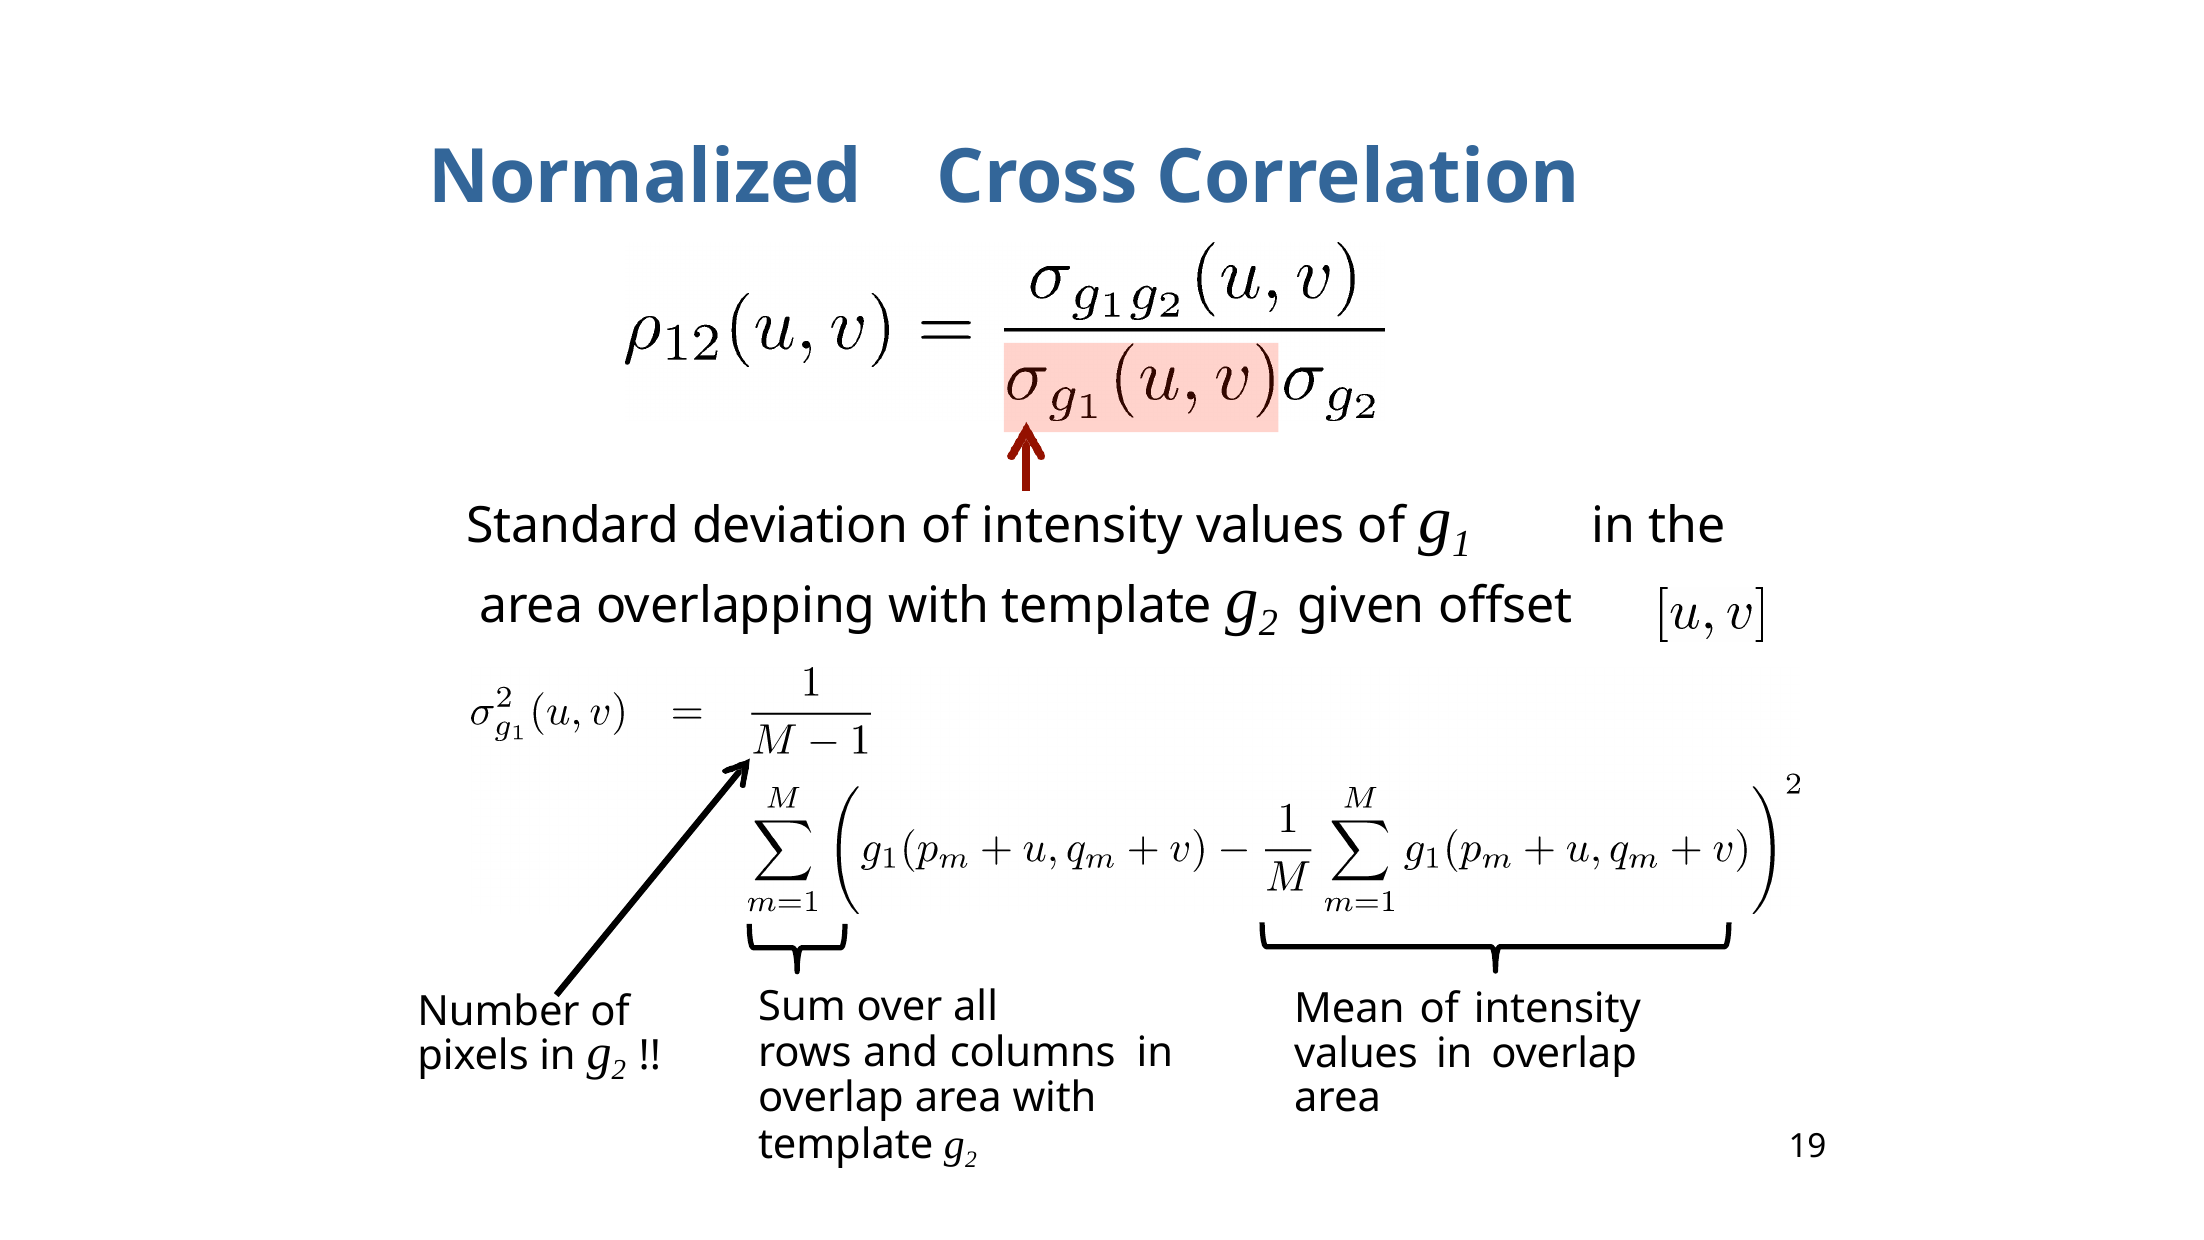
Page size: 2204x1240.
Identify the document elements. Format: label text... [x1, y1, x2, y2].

picture [1660, 586, 1763, 643]
picture [471, 667, 1800, 914]
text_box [625, 242, 1385, 433]
text_box Mean of intensity values in overlap area [1292, 1007, 1657, 1121]
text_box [552, 758, 1732, 999]
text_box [1007, 421, 1046, 491]
text_box 19 [1786, 1121, 1834, 1164]
text_box Number of pixels in g2 !! [411, 979, 698, 1086]
text_box Standard deviation of intensity values of g1 in the area overlapping with template g2 given offset [457, 480, 1736, 644]
text_box Sum over all rows and columns in overlap area with template g2 [751, 1007, 1182, 1169]
title Normalized Cross Correlation [426, 125, 1665, 335]
